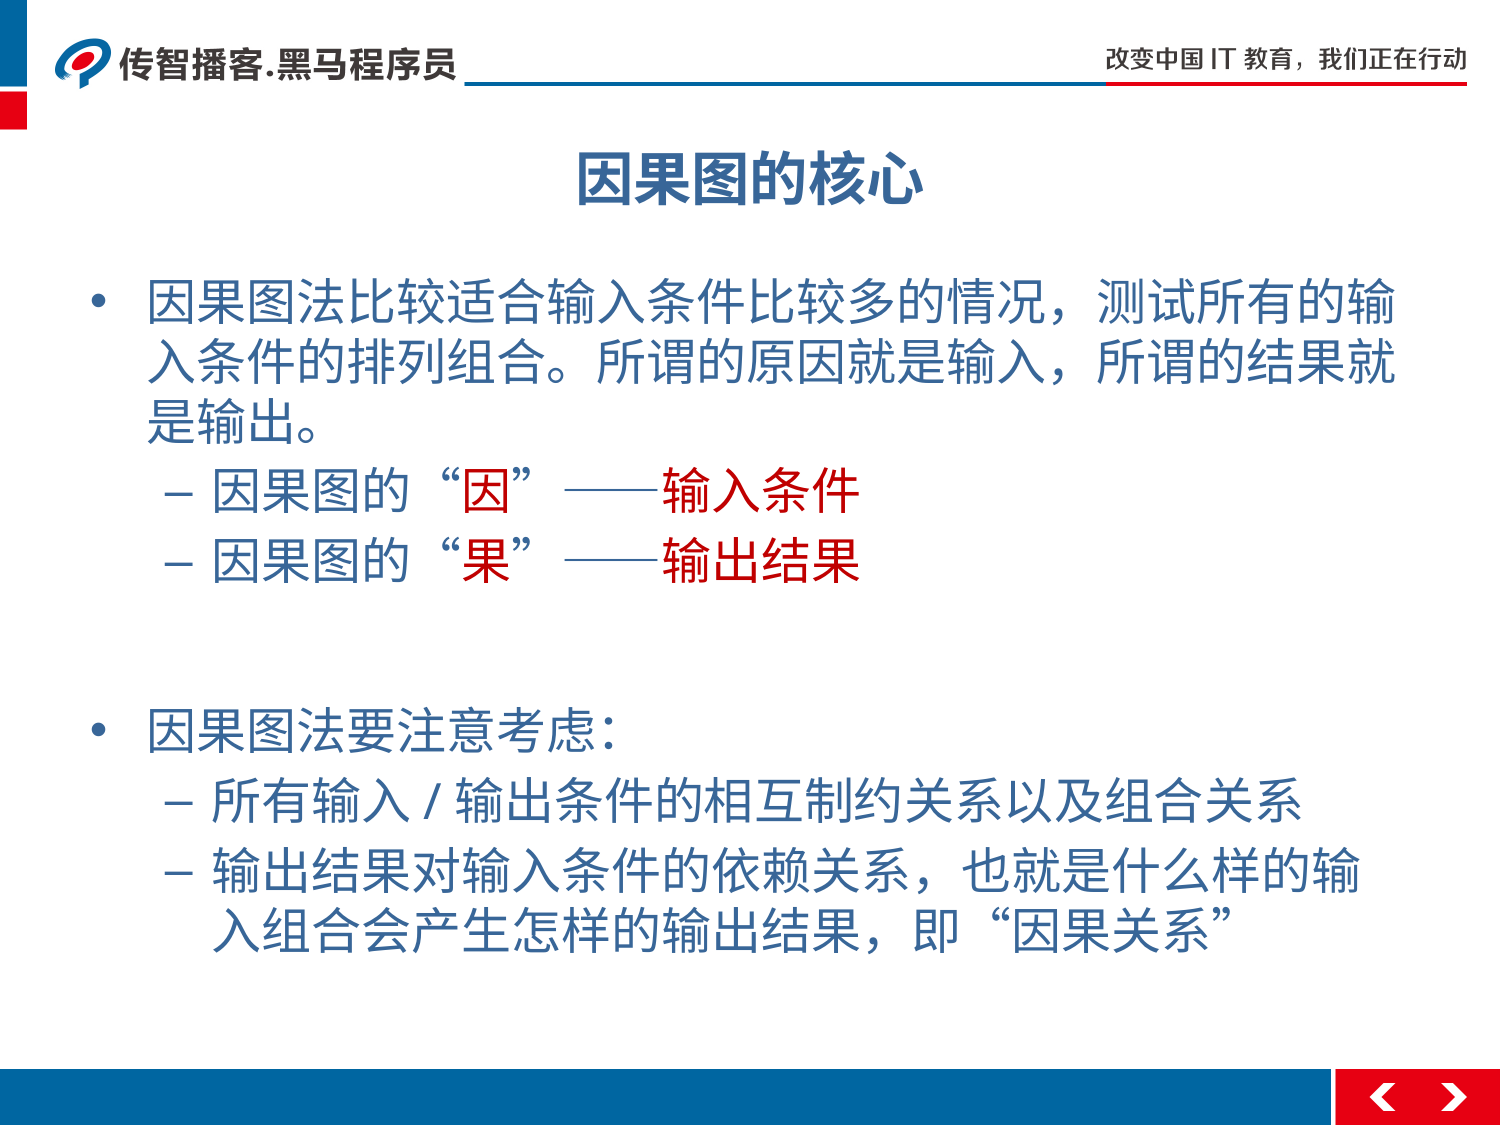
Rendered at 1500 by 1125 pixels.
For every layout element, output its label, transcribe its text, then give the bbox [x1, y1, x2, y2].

list 因果图法比较适合输入条件比较多的情况，测试所有的输入条件的排列组合。所谓的原因就是输入，所谓的结果就是输出。 因果图的“因”——输入条件 因果图的“果”——输出结果 因果图法要注意考虑： 所有输入/输出条件的相互制约关系以及组合关系 输出结果对输入条件的依赖关系，也就是什么样的输入组合会产生怎样的输出结果，即“因果关系” [75, 262, 1425, 1005]
picture [0, 0, 1500, 1125]
title 因果图的核心 [75, 134, 1425, 222]
